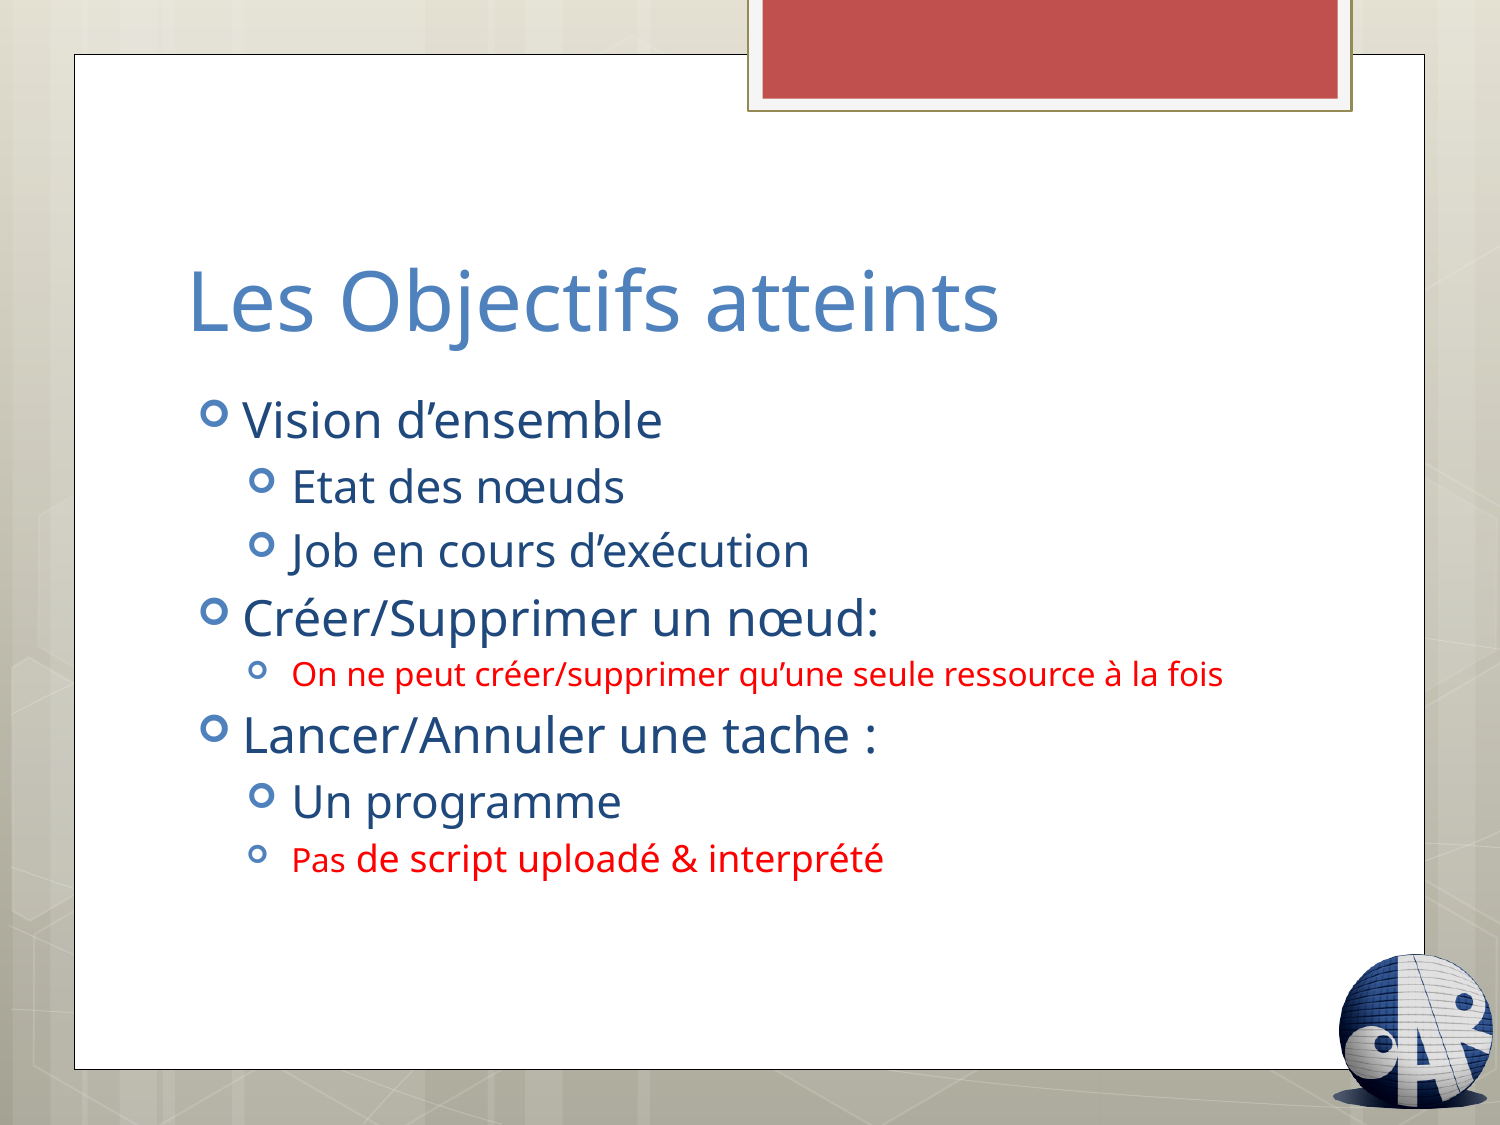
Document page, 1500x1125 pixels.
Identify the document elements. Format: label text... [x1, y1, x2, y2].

title Les Objectifs atteints [171, 168, 1324, 357]
picture [1258, 940, 1500, 1125]
list Vision d’ensemble Etat des nœuds Job en cours d’exécution Créer/Supprimer un nœud: On ne peut créer/supprimer qu’une seule ressource à la fois Lancer/Annuler une tache : Un programme Pas de script uploadé & interprété [171, 381, 1283, 957]
